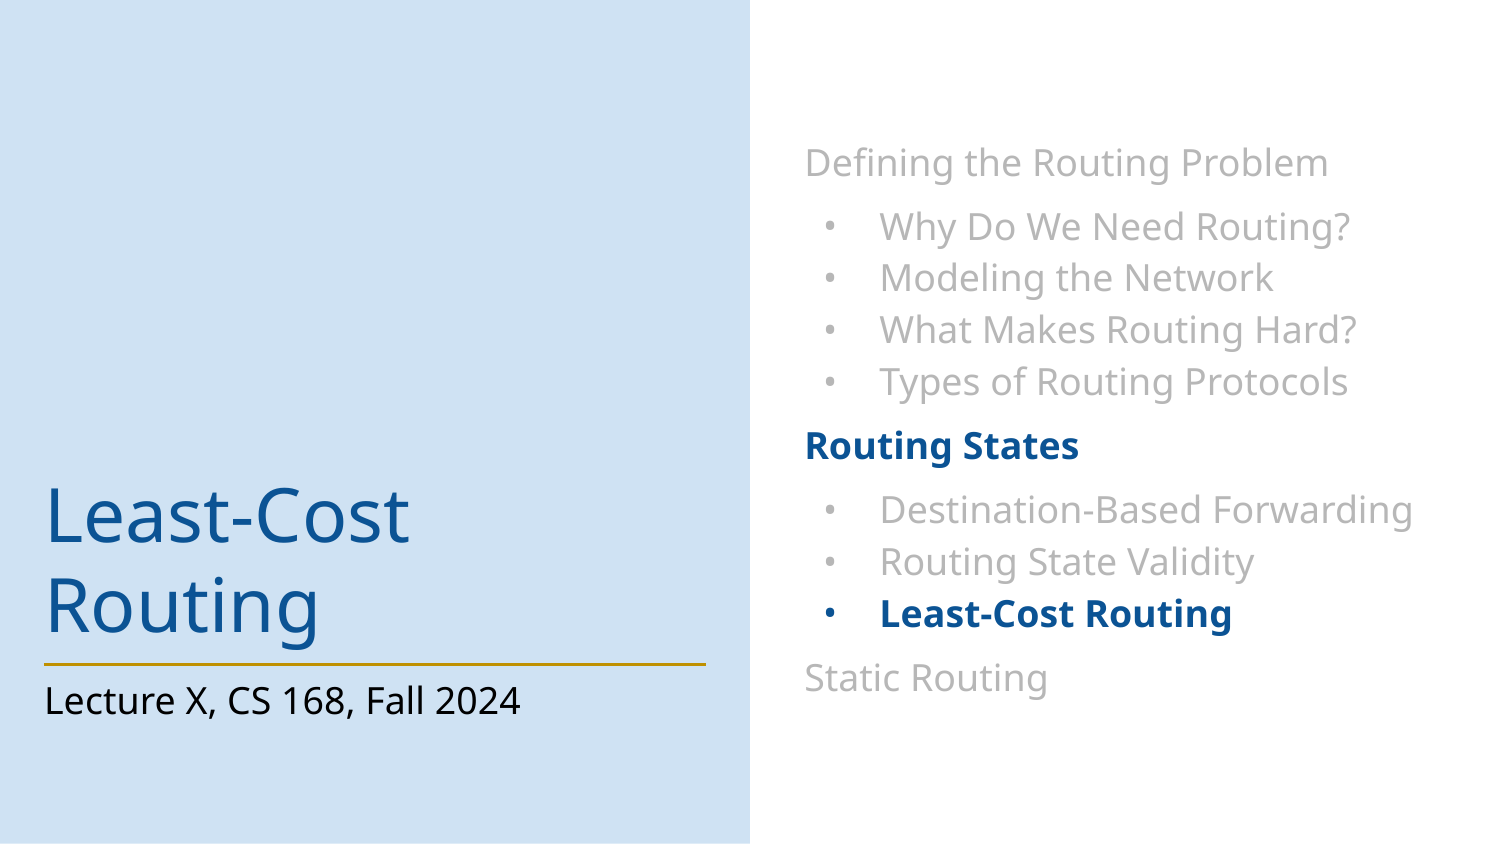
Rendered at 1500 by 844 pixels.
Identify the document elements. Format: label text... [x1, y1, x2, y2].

title Least-Cost Routing [29, 328, 692, 663]
subtitle Lecture X, CS 168, Fall 2024 [29, 667, 712, 732]
list Defining the Routing Problem Why Do We Need Routing? Modeling the Network What Makes Routing Hard? Types of Routing Protocols Routing States Destination-Based Forwarding Routing State Validity Least-Cost Routing Static Routing [789, 65, 1452, 765]
